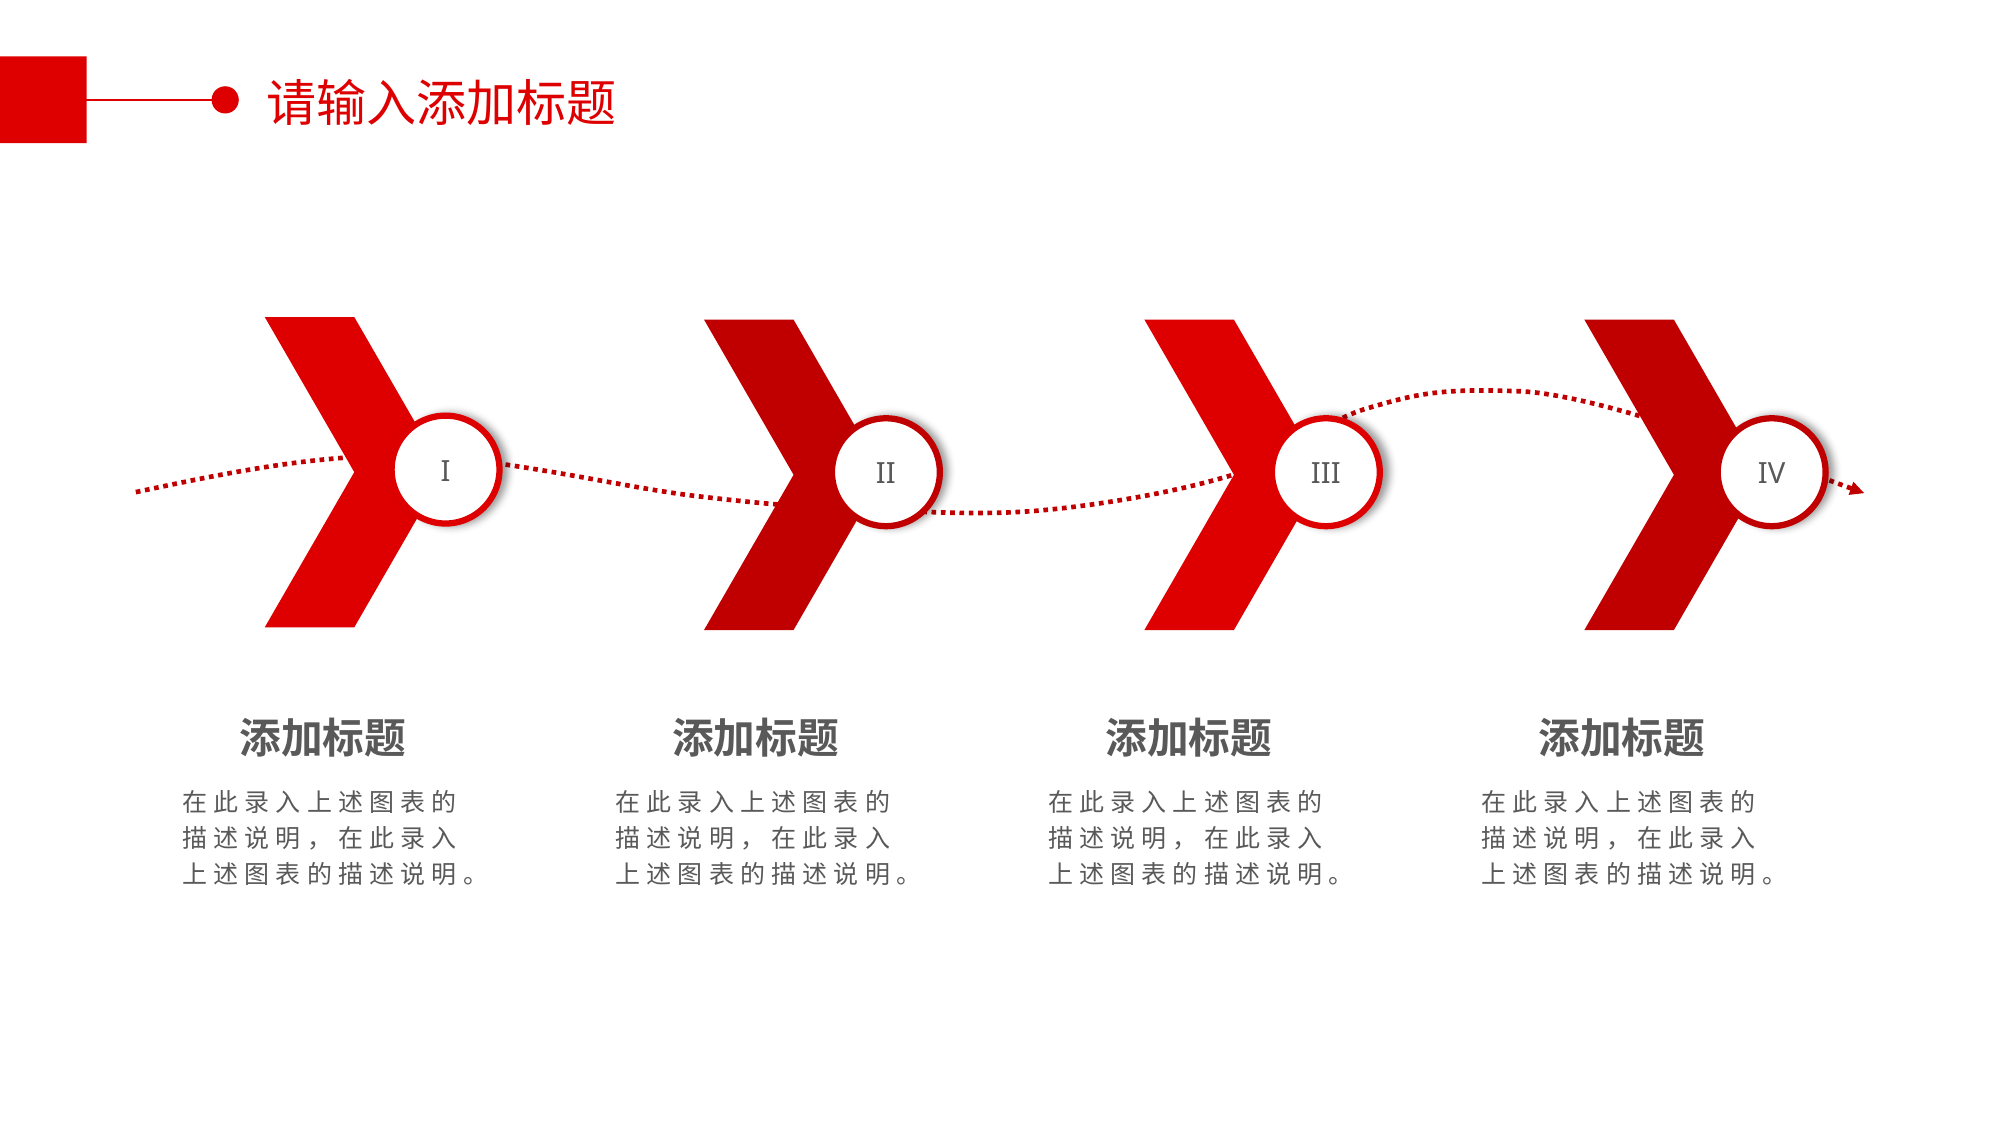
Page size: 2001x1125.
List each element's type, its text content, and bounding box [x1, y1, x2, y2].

text_box 添加标题 [628, 704, 883, 770]
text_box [135, 316, 1865, 630]
text_box 添加标题 [195, 704, 451, 770]
text_box 添加标题 [1494, 704, 1750, 770]
text_box 在此录入上述图表的描述说明，在此录入上述图表的描述说明。 [1460, 773, 1784, 896]
text_box 在此录入上述图表的描述说明，在此录入上述图表的描述说明。 [161, 773, 485, 896]
text_box 添加标题 [1061, 704, 1316, 770]
text_box 在此录入上述图表的描述说明，在此录入上述图表的描述说明。 [1027, 773, 1351, 896]
text_box 在此录入上述图表的描述说明，在此录入上述图表的描述说明。 [594, 773, 918, 896]
